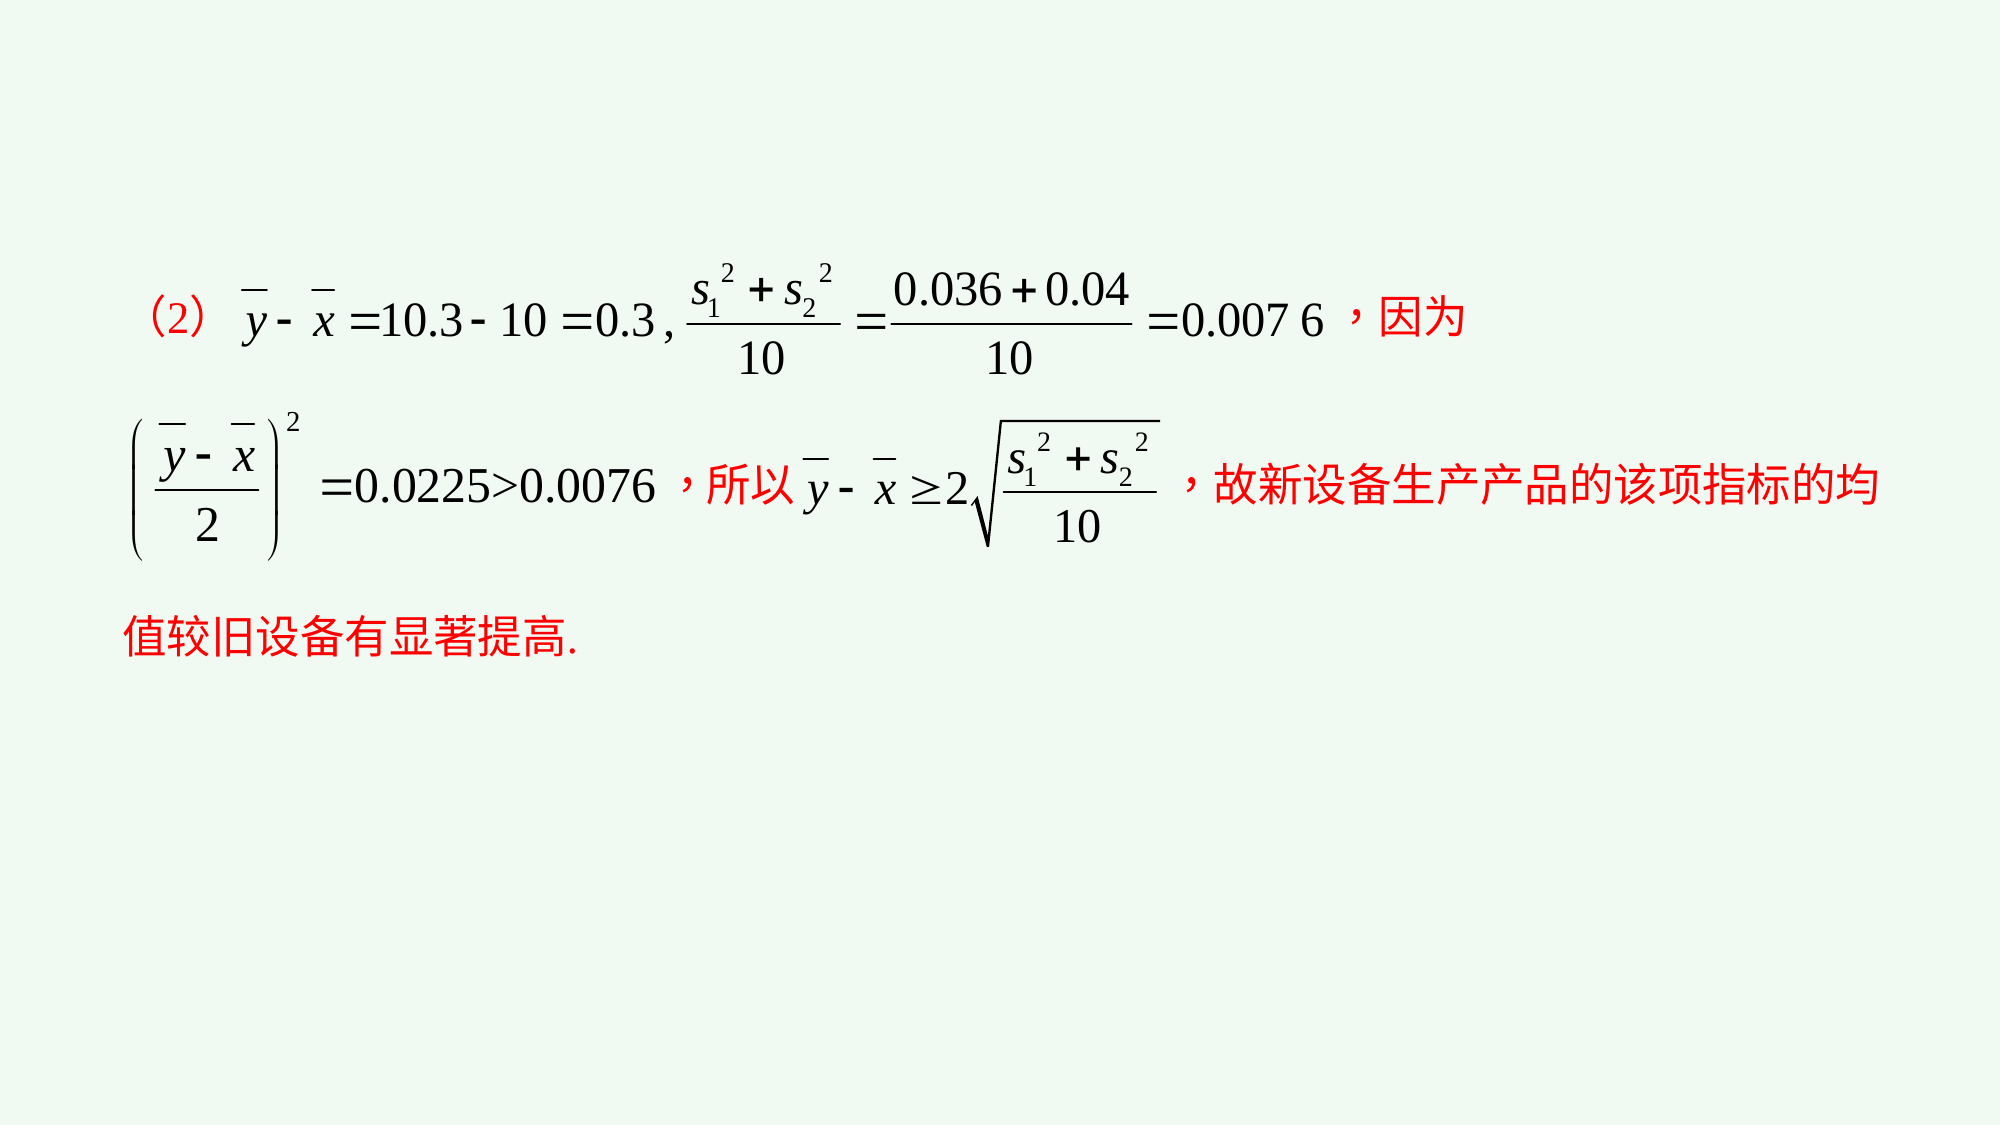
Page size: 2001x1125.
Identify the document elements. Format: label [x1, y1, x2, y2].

text_box [122, 249, 1881, 689]
